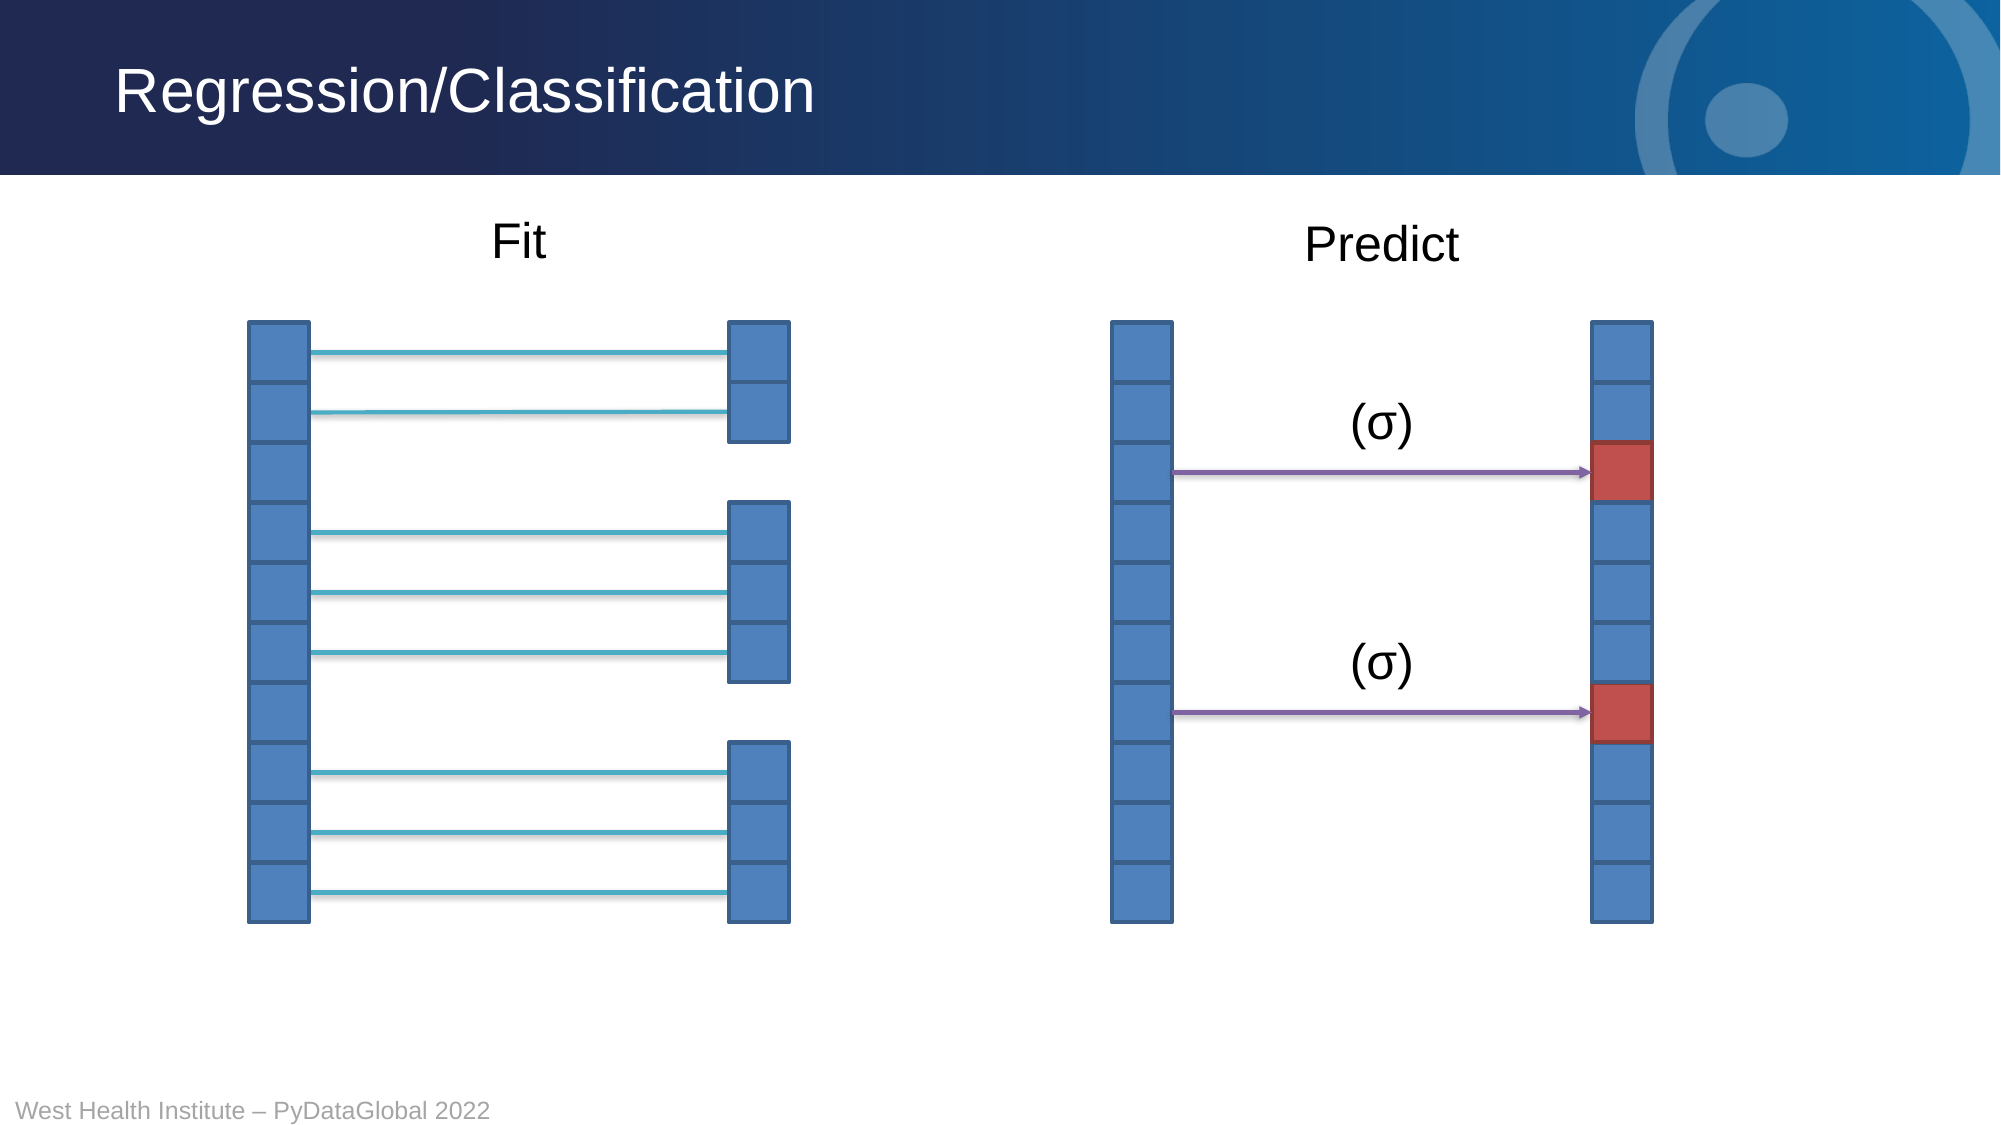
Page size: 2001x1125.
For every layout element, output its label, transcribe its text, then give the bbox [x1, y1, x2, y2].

text_box [1590, 744, 1654, 804]
text_box [1590, 624, 1654, 684]
text_box (σ) [1328, 381, 1436, 457]
text_box [727, 500, 791, 564]
text_box [247, 864, 311, 924]
text_box [727, 624, 791, 684]
text_box [1590, 564, 1654, 624]
text_box [727, 740, 791, 804]
text_box [1110, 564, 1174, 624]
text_box [247, 564, 311, 624]
text_box [1110, 380, 1174, 440]
text_box [247, 320, 311, 380]
text_box [1110, 624, 1174, 684]
text_box [1590, 320, 1654, 380]
text_box [247, 624, 311, 684]
text_box [727, 864, 791, 924]
text_box [1110, 744, 1174, 804]
text_box [1110, 864, 1174, 924]
text_box [247, 440, 311, 500]
text_box [1110, 320, 1174, 380]
text_box [247, 744, 311, 804]
text_box [727, 804, 791, 864]
text_box [727, 564, 791, 624]
text_box Fit [462, 201, 576, 277]
text_box [1110, 804, 1174, 864]
text_box [1590, 684, 1654, 744]
text_box [1590, 440, 1654, 500]
title Regression/Classification [99, 0, 1874, 175]
text_box [247, 380, 311, 440]
text_box [1590, 864, 1654, 924]
text_box [1110, 684, 1174, 744]
text_box [1110, 500, 1174, 564]
text_box [1590, 500, 1654, 564]
text_box [247, 684, 311, 744]
text_box [727, 380, 791, 444]
text_box [247, 500, 311, 564]
text_box [247, 804, 311, 864]
text_box [1110, 440, 1174, 500]
text_box [727, 320, 791, 380]
text_box [1590, 380, 1654, 440]
text_box [1590, 804, 1654, 864]
text_box (σ) [1328, 621, 1436, 697]
text_box Predict [1269, 203, 1495, 279]
